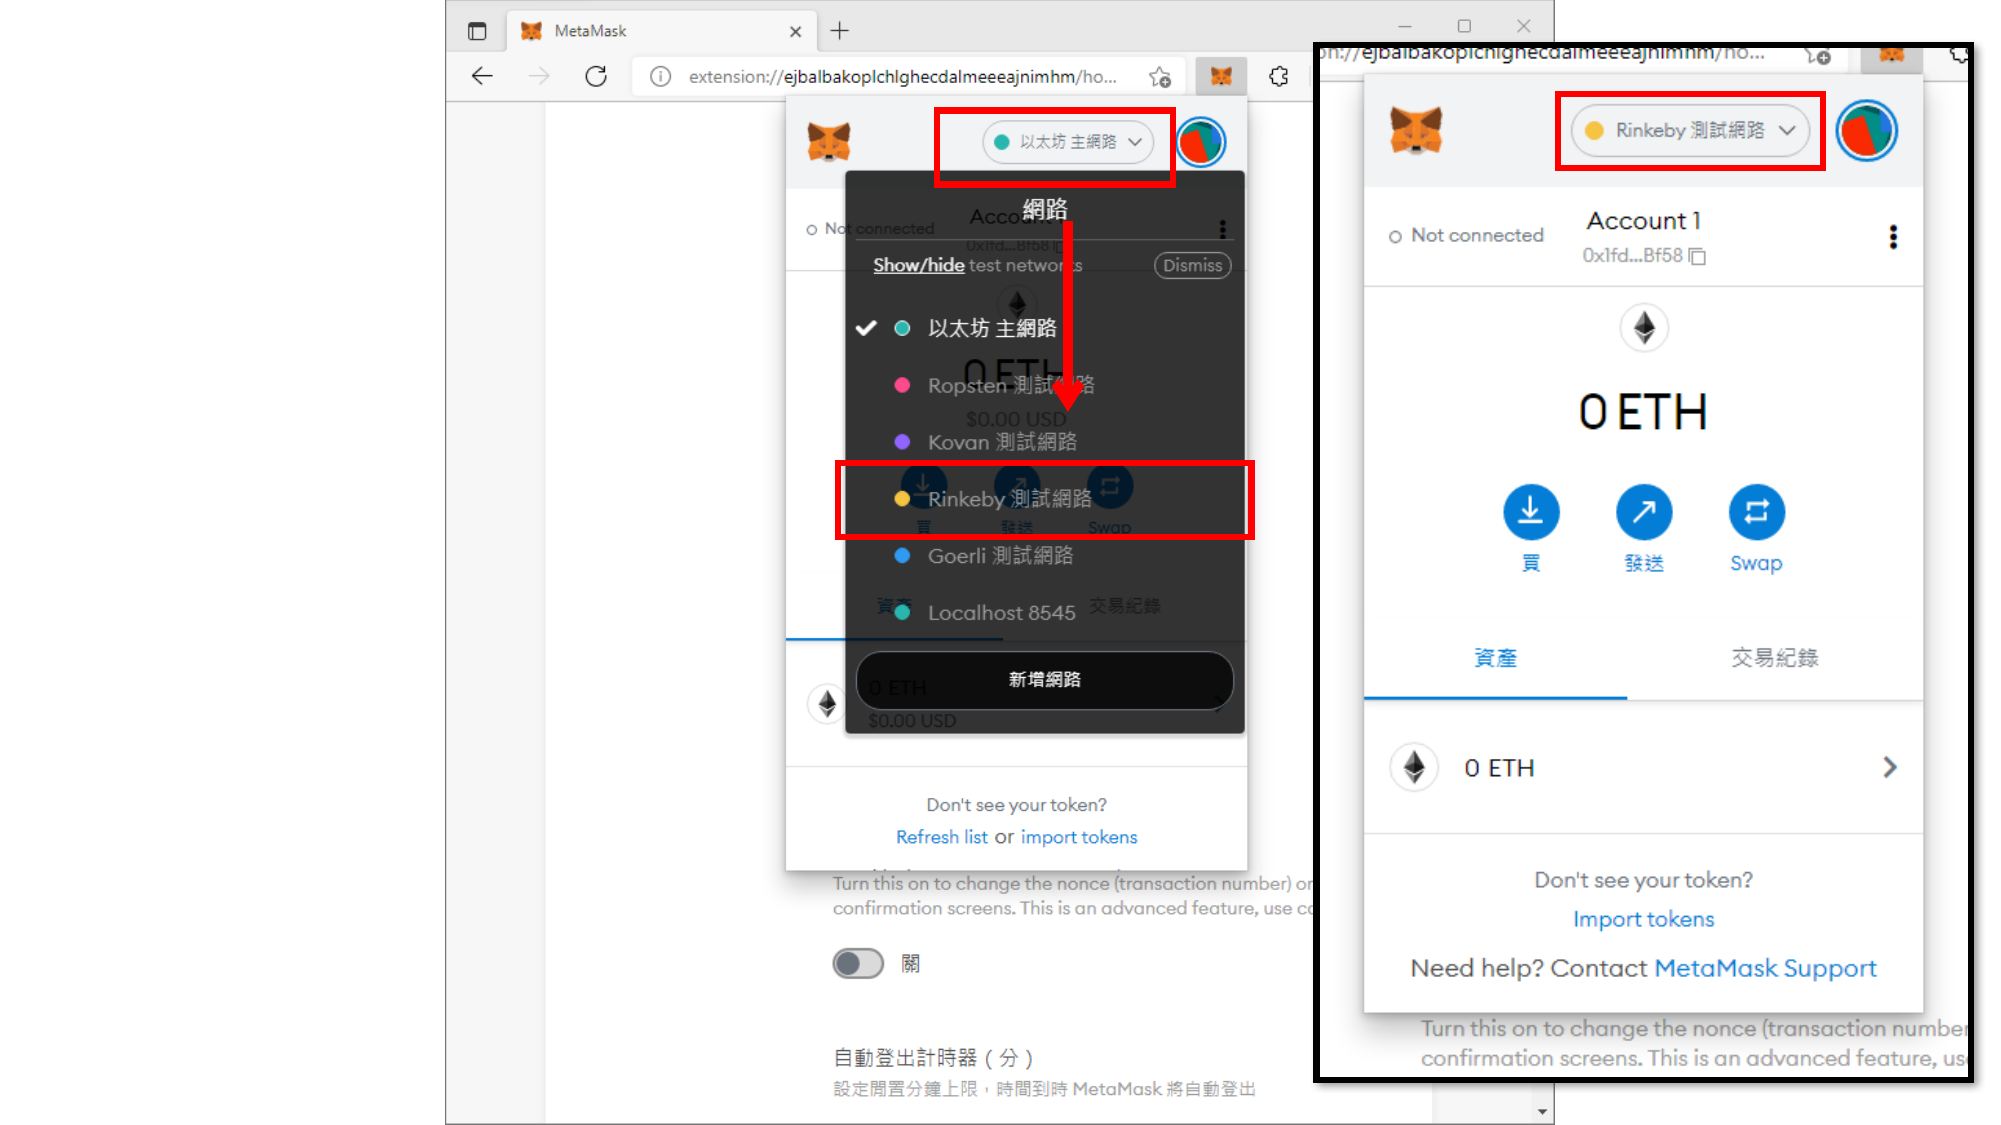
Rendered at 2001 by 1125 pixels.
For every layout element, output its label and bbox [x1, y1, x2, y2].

picture [445, 0, 1968, 1125]
